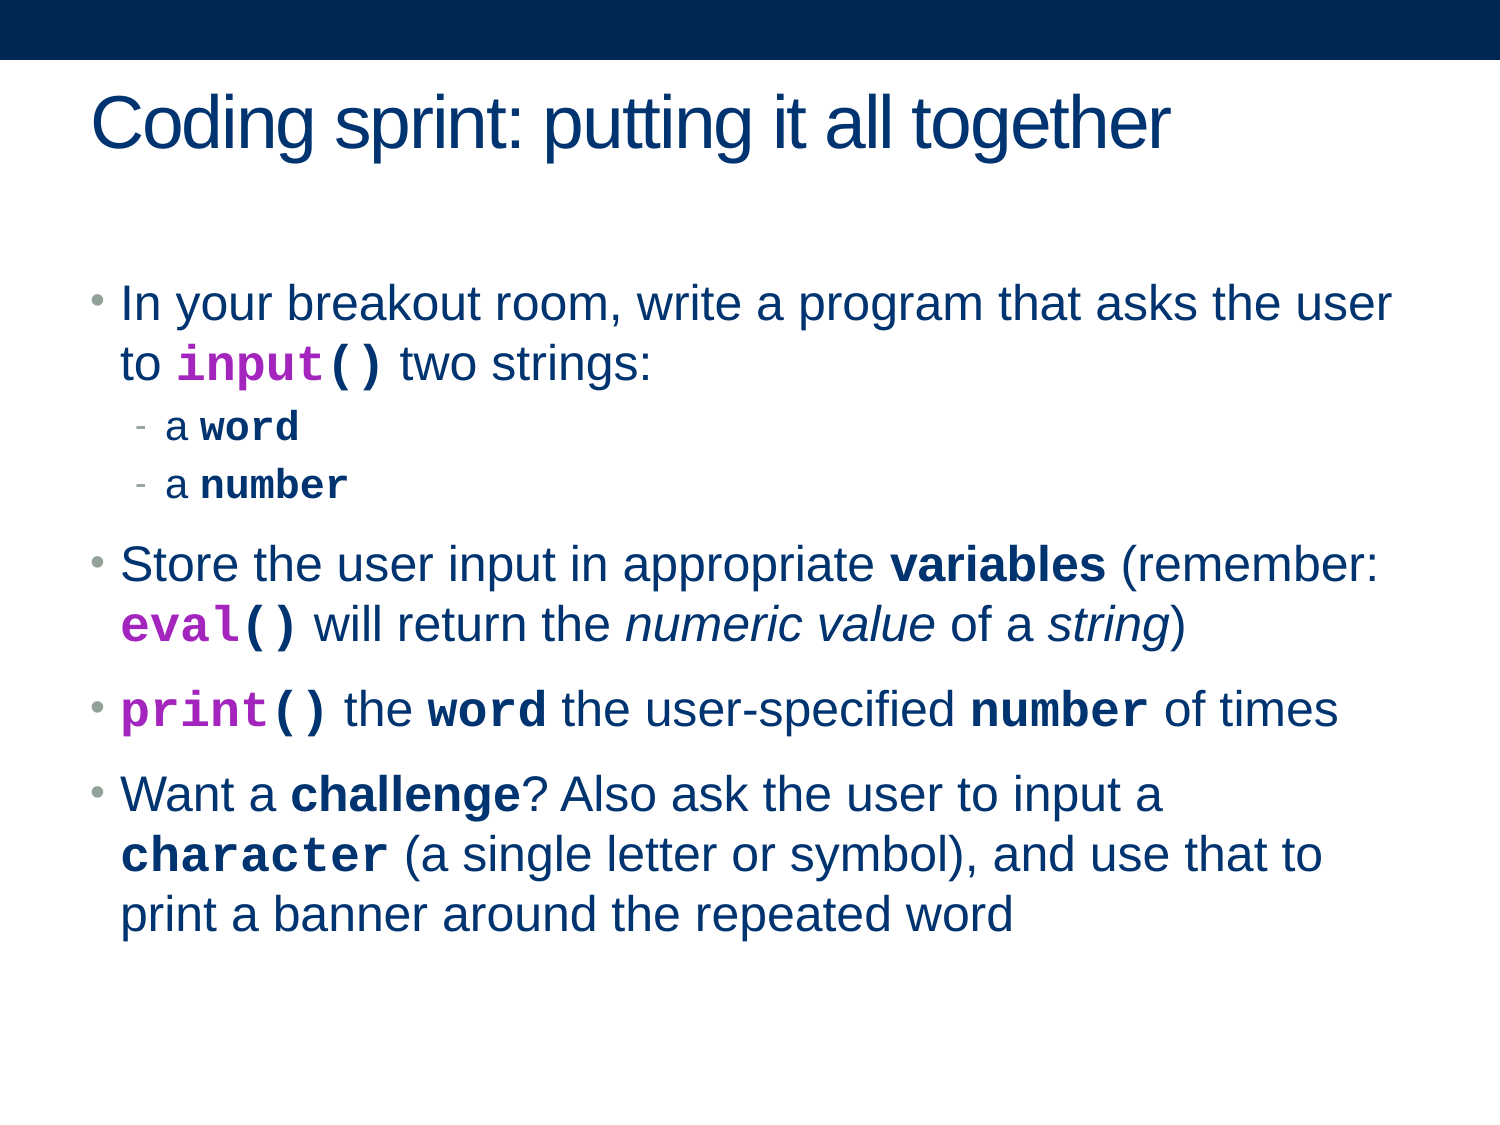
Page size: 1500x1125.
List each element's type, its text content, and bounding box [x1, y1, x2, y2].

list In your breakout room, write a program that asks the user to input() two strings: a word a number Store the user input in appropriate variables (remember: eval() will return the numeric value of a string) print() the word the user-specified number of times Want a challenge? Also ask the user to input a character (a single letter or symbol), and use that to print a banner around the repeated word [75, 262, 1425, 1063]
title Coding sprint: putting it all together [75, 37, 1425, 200]
